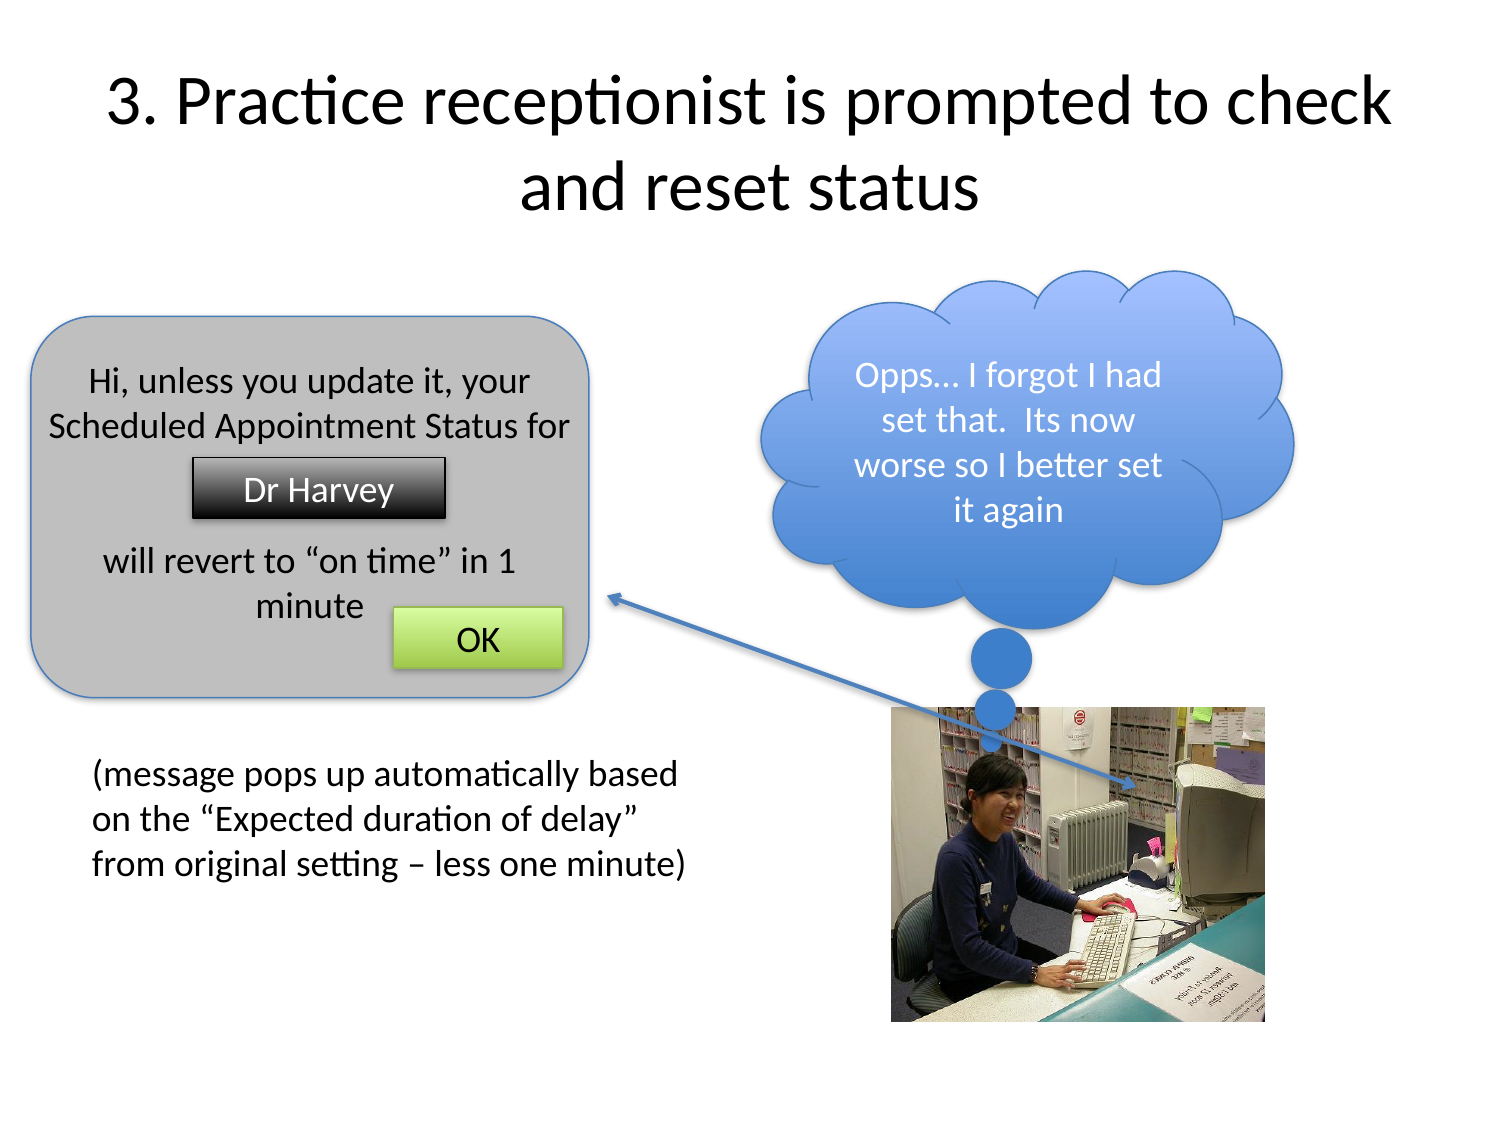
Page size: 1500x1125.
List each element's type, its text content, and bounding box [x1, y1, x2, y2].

text_box Hi, unless you update it, your Scheduled Appointment Status for will revert to “on time” in 1 minute [30, 348, 589, 634]
text_box [38, 315, 582, 348]
text_box Dr Harvey [192, 457, 446, 519]
picture [890, 706, 1265, 1022]
text_box [30, 371, 590, 699]
title 3. Practice receptionist is prompted to check and reset status [75, 45, 1425, 233]
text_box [606, 595, 1137, 788]
text_box (message pops up automatically based on the “Expected duration of delay” from original setting – less one minute) [77, 741, 710, 892]
text_box OK [393, 606, 564, 669]
text_box Opps… I forgot I had set that. Its now worse so I better set it again [760, 270, 1295, 593]
